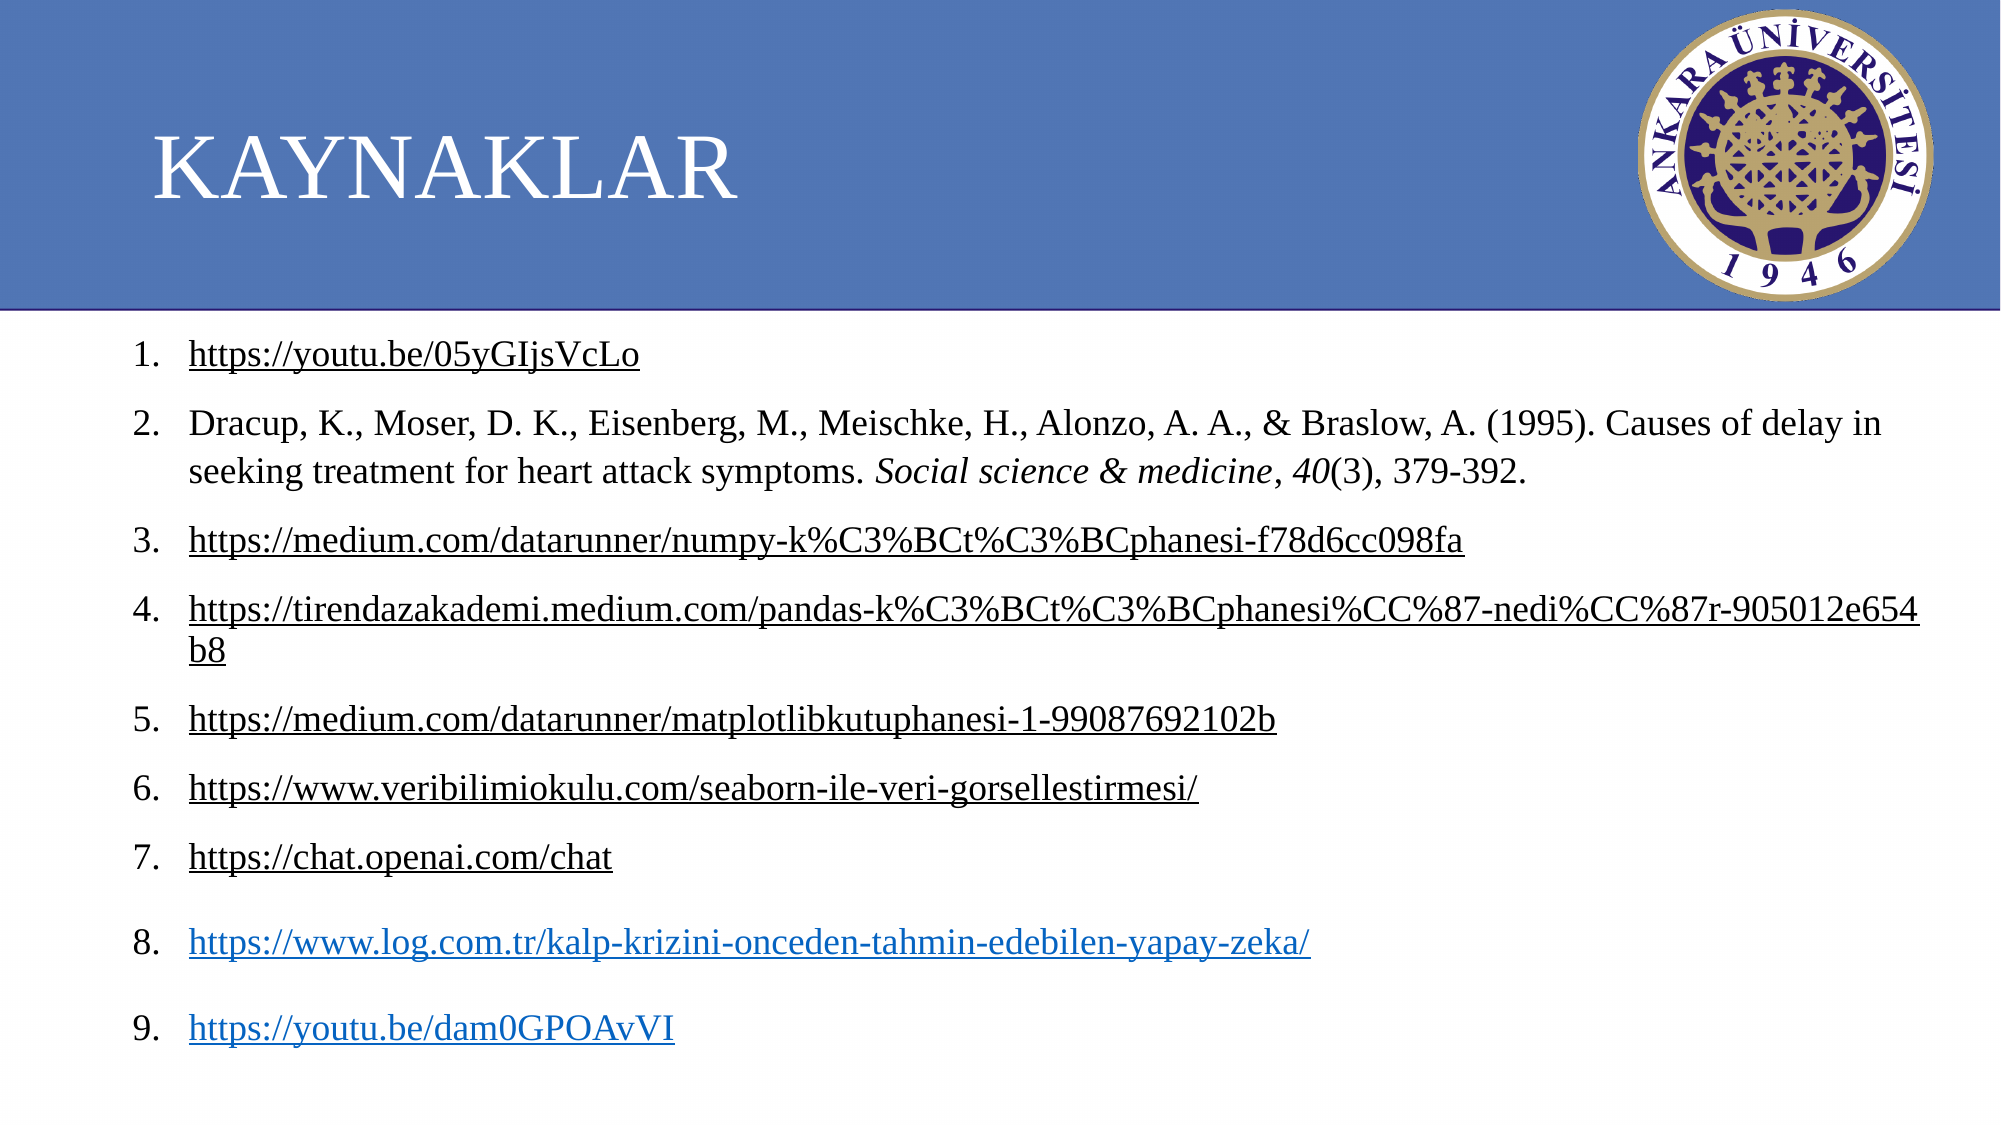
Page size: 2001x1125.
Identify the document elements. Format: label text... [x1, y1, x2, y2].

list https://youtu.be/05yGIjsVcLo Dracup, K., Moser, D. K., Eisenberg, M., Meischke, H., Alonzo, A. A., & Braslow, A. (1995). Causes of delay in seeking treatment for heart attack symptoms. Social science & medicine, 40(3), 379-392. https://medium.com/datarunner/numpy-k%C3%BCt%C3%BCphanesi-f78d6cc098fa https://tirendazakademi.medium.com/pandas-k%C3%BCt%C3%BCphanesi%CC%87-nedi%CC%87r-905012e654b8 https://medium.com/datarunner/matplotlibkutuphanesi-1-99087692102b https://www.veribilimiokulu.com/seaborn-ile-veri-gorsellestirmesi/ https://chat.openai.com/chat https://www.log.com.tr/kalp-krizini-onceden-tahmin-edebilen-yapay-zeka/ https://youtu.be/dam0GPOAvVI [117, 318, 1936, 1125]
picture [0, 0, 2001, 1125]
title KAYNAKLAR [137, 59, 1598, 278]
